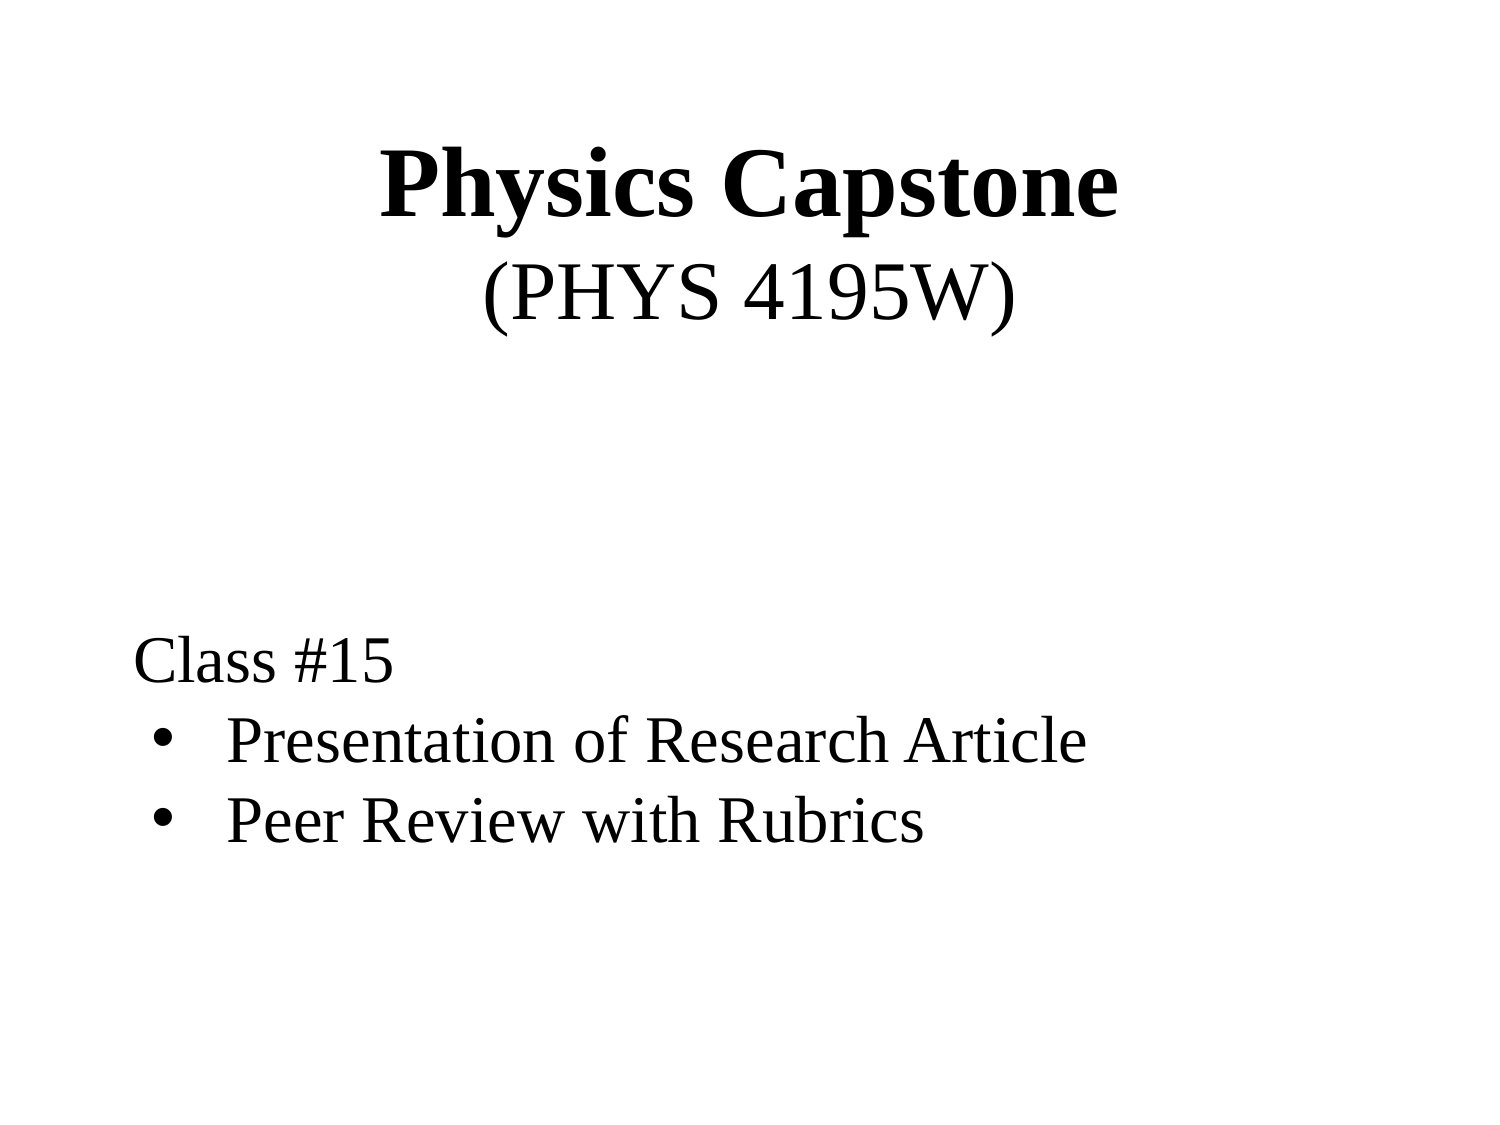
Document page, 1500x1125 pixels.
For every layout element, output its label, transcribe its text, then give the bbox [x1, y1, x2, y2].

text_box Class #15 Presentation of Research Article Peer Review with Rubrics [118, 608, 1339, 864]
text_box Physics Capstone (PHYS 4195W) [364, 108, 1136, 344]
